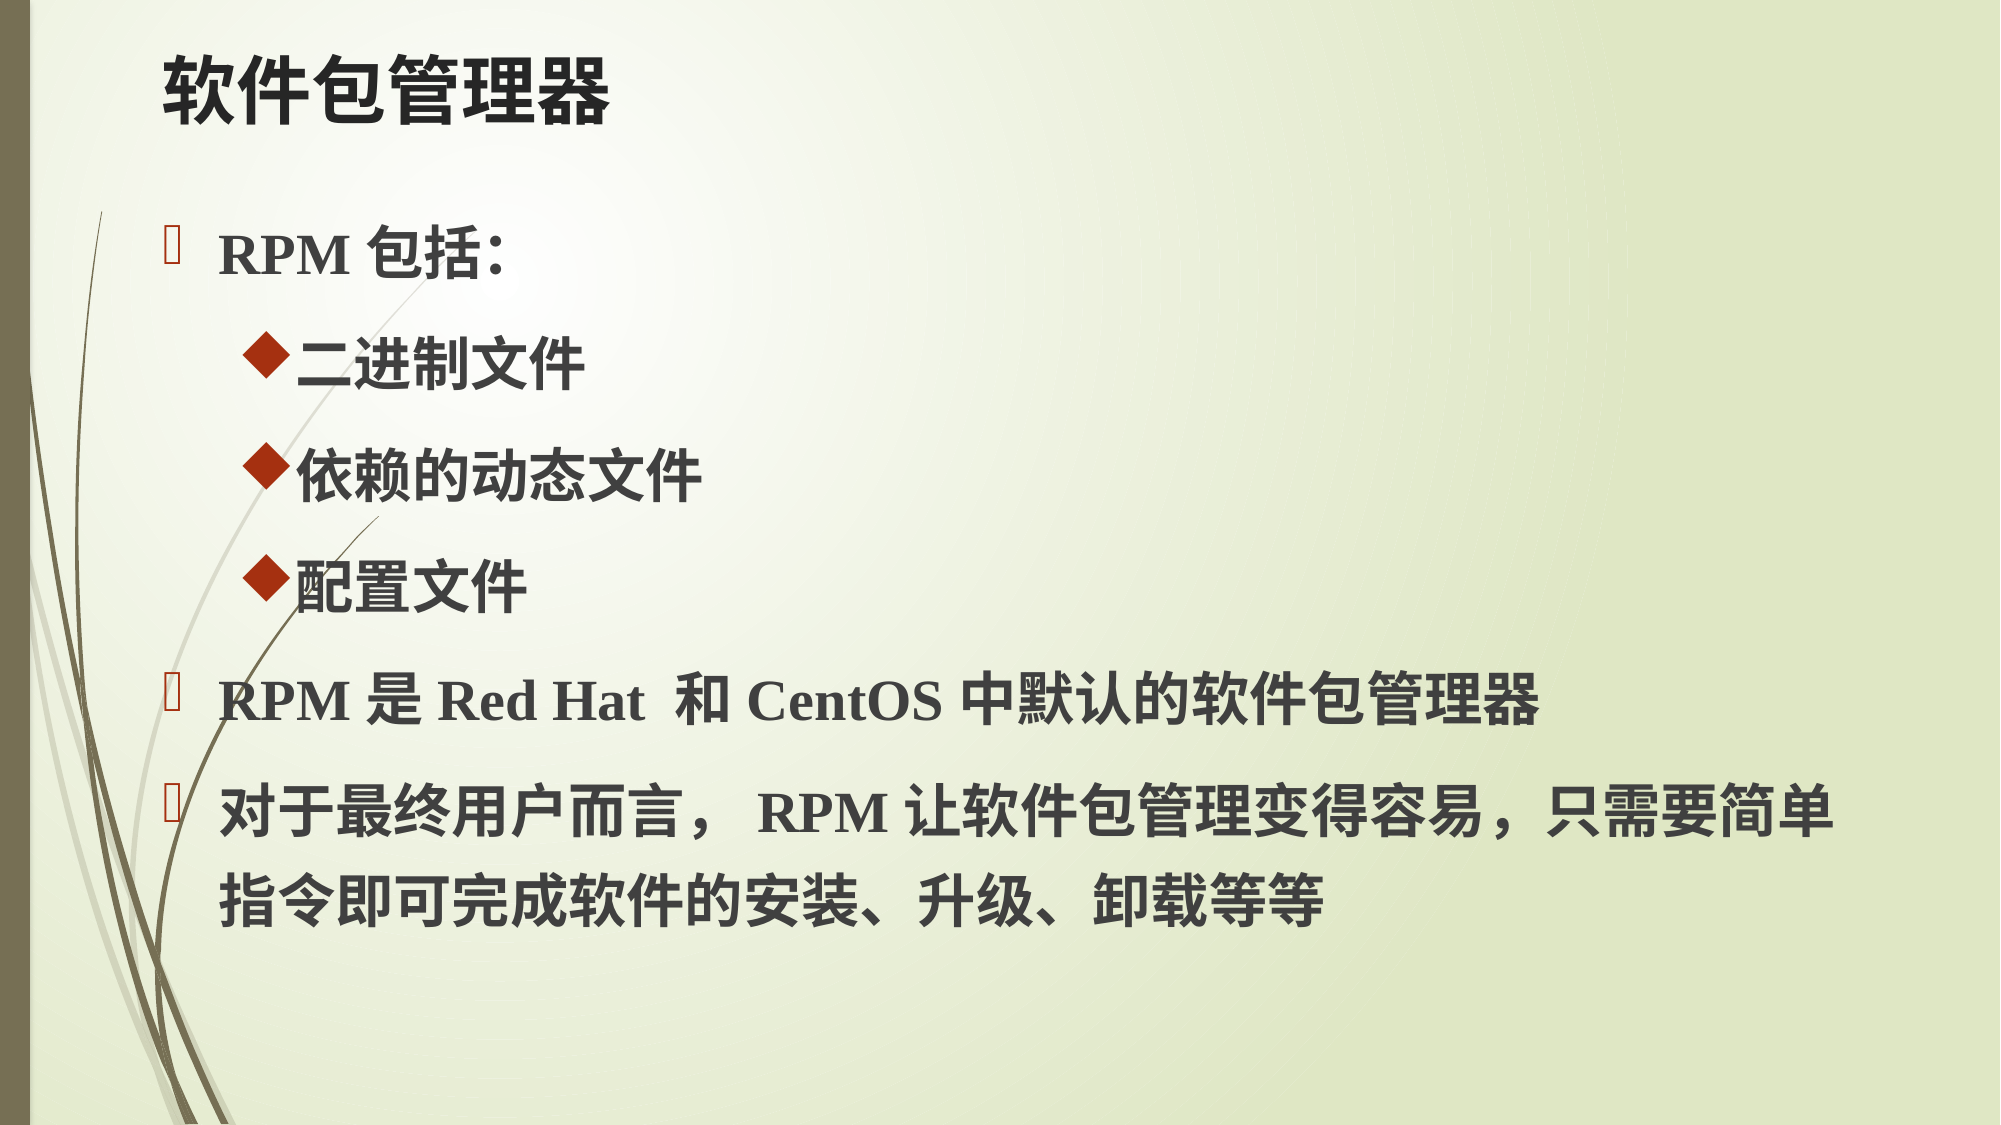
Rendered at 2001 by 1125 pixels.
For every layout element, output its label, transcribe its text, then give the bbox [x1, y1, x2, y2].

list RPM包括： 二进制文件 依赖的动态文件 配置文件 RPM是Red Hat 和CentOS中默认的软件包管理器 对于最终用户而言，RPM让软件包管理变得容易，只需要简单指令即可完成软件的安装、升级、卸载等等 [147, 187, 1892, 1040]
title 软件包管理器 [146, 35, 1882, 163]
